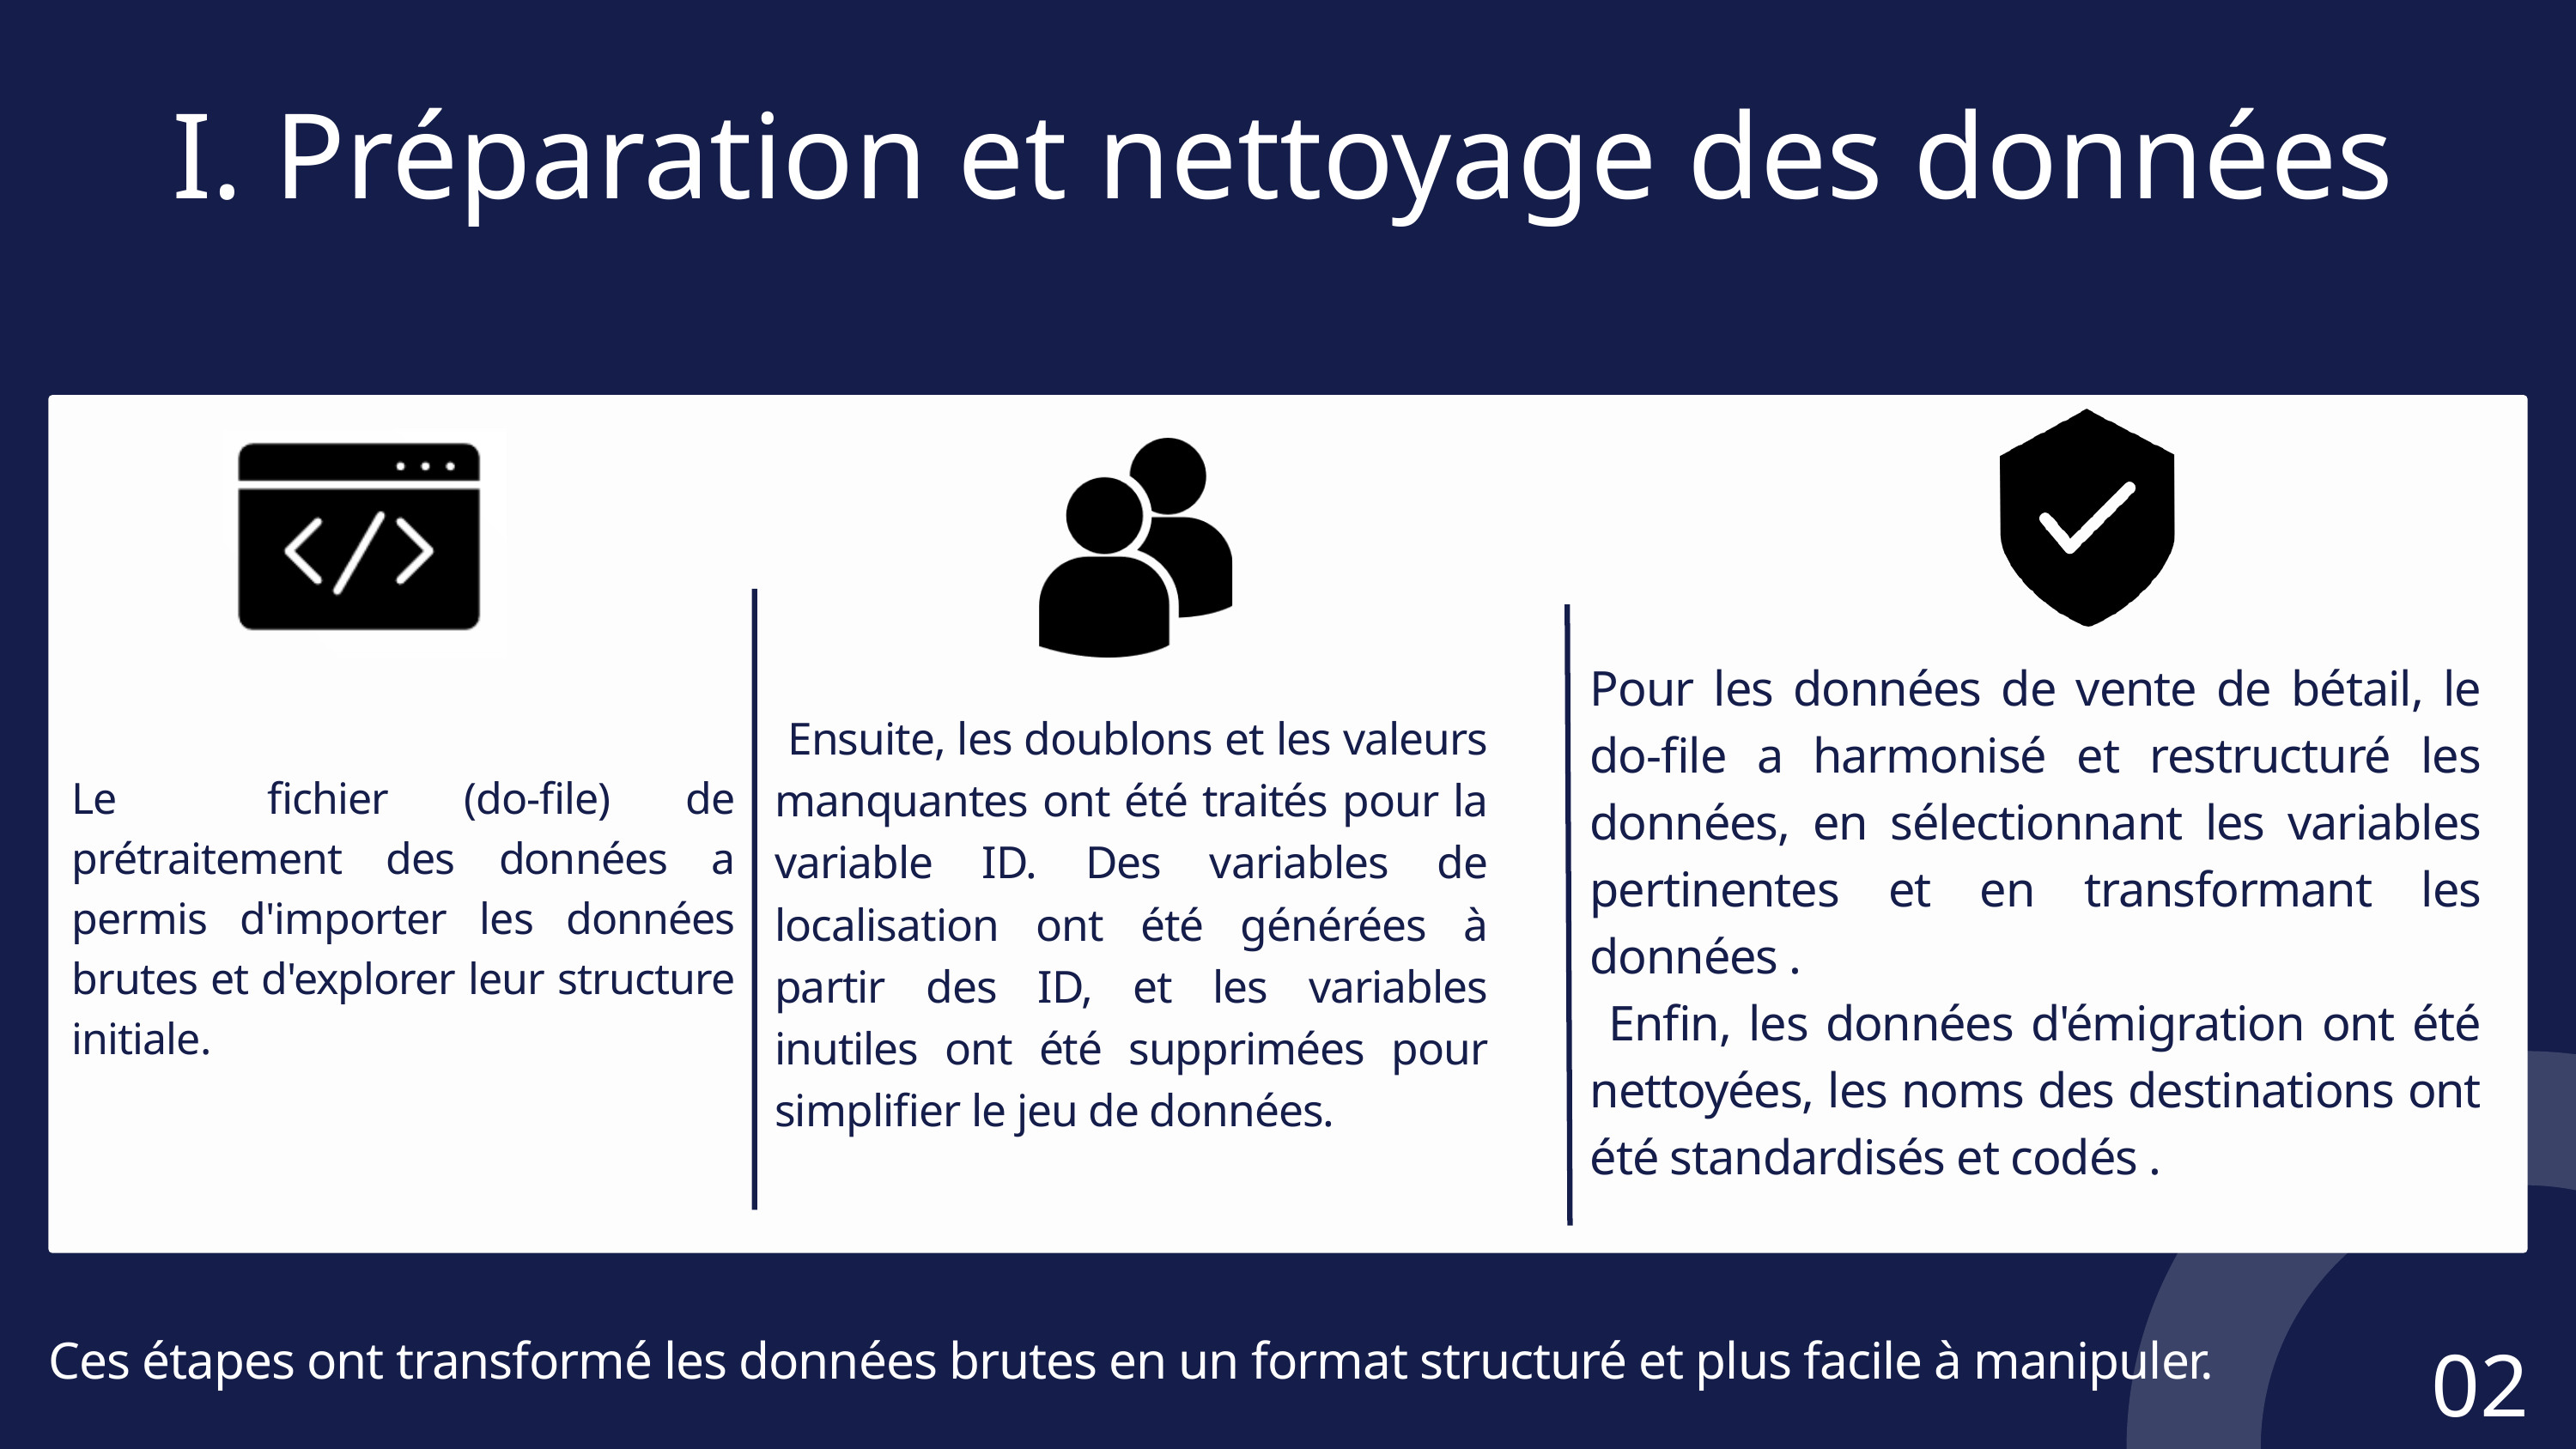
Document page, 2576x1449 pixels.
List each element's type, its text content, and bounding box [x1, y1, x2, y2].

text_box Ces étapes ont transformé les données brutes en un format structuré et plus facile à manipuler. [48, 1318, 2189, 1389]
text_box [2193, 1118, 2576, 1449]
text_box I. Préparation et nettoyage des données [172, 57, 2524, 222]
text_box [48, 394, 2528, 1253]
